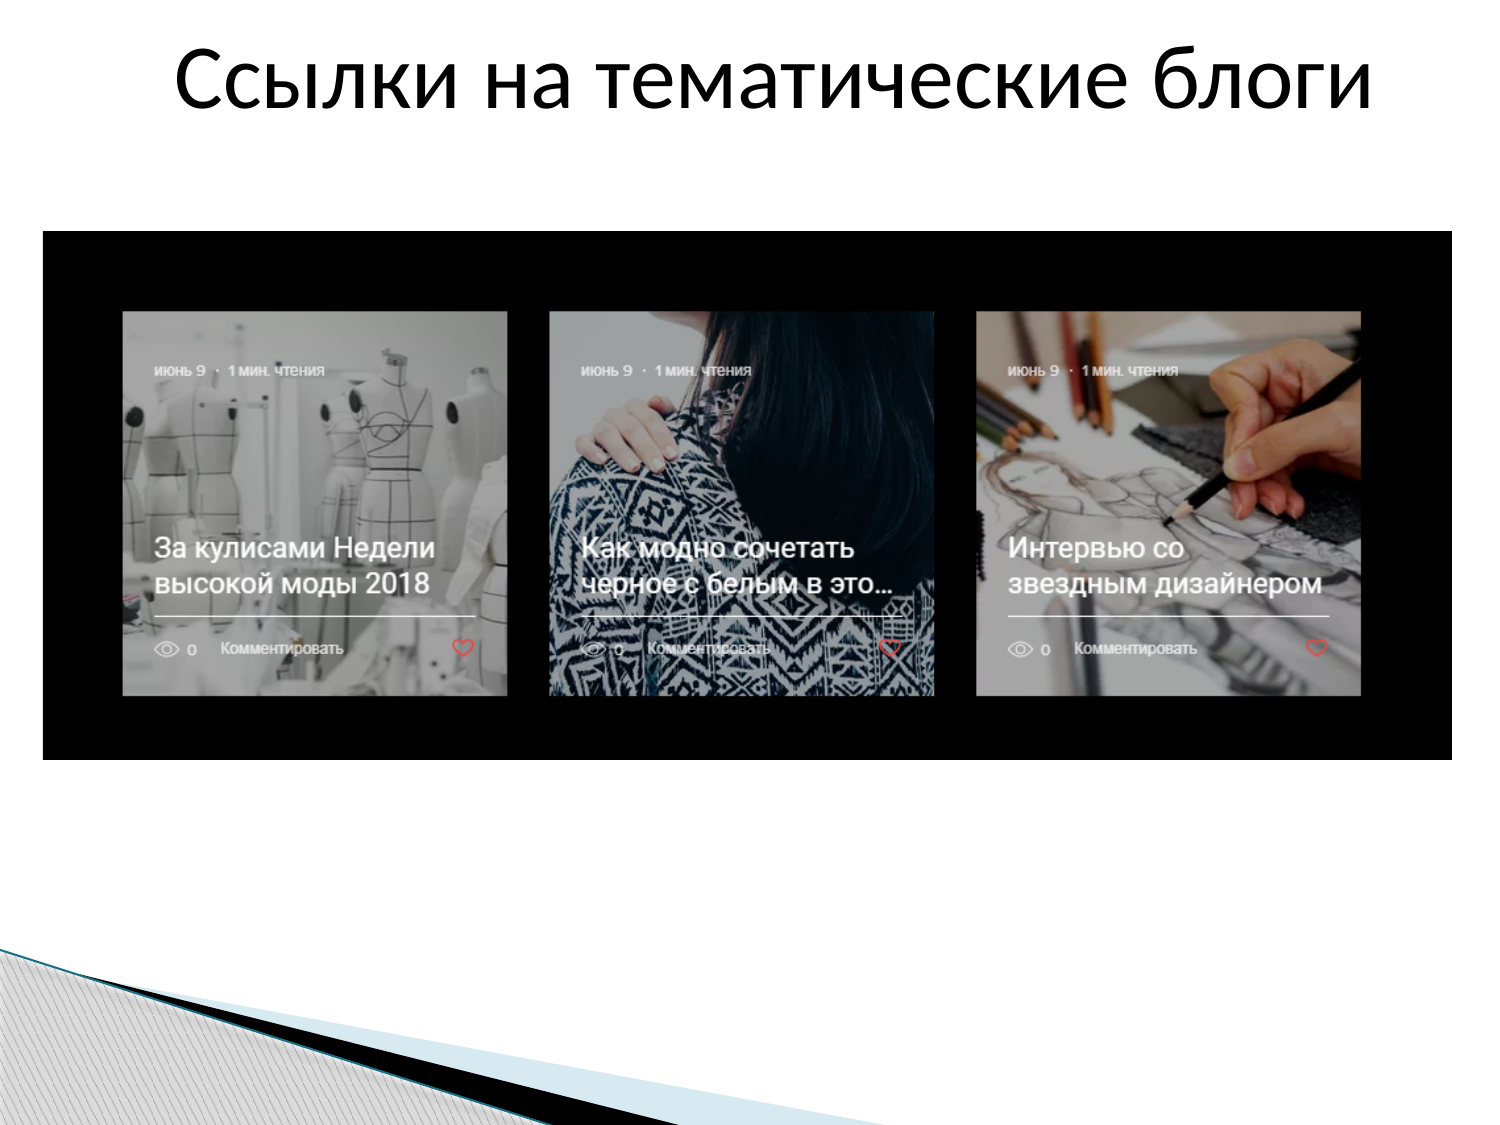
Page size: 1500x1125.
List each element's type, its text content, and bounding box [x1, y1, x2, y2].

picture [42, 231, 1453, 760]
text_box Ссылки на тематические блоги [100, 6, 1451, 138]
